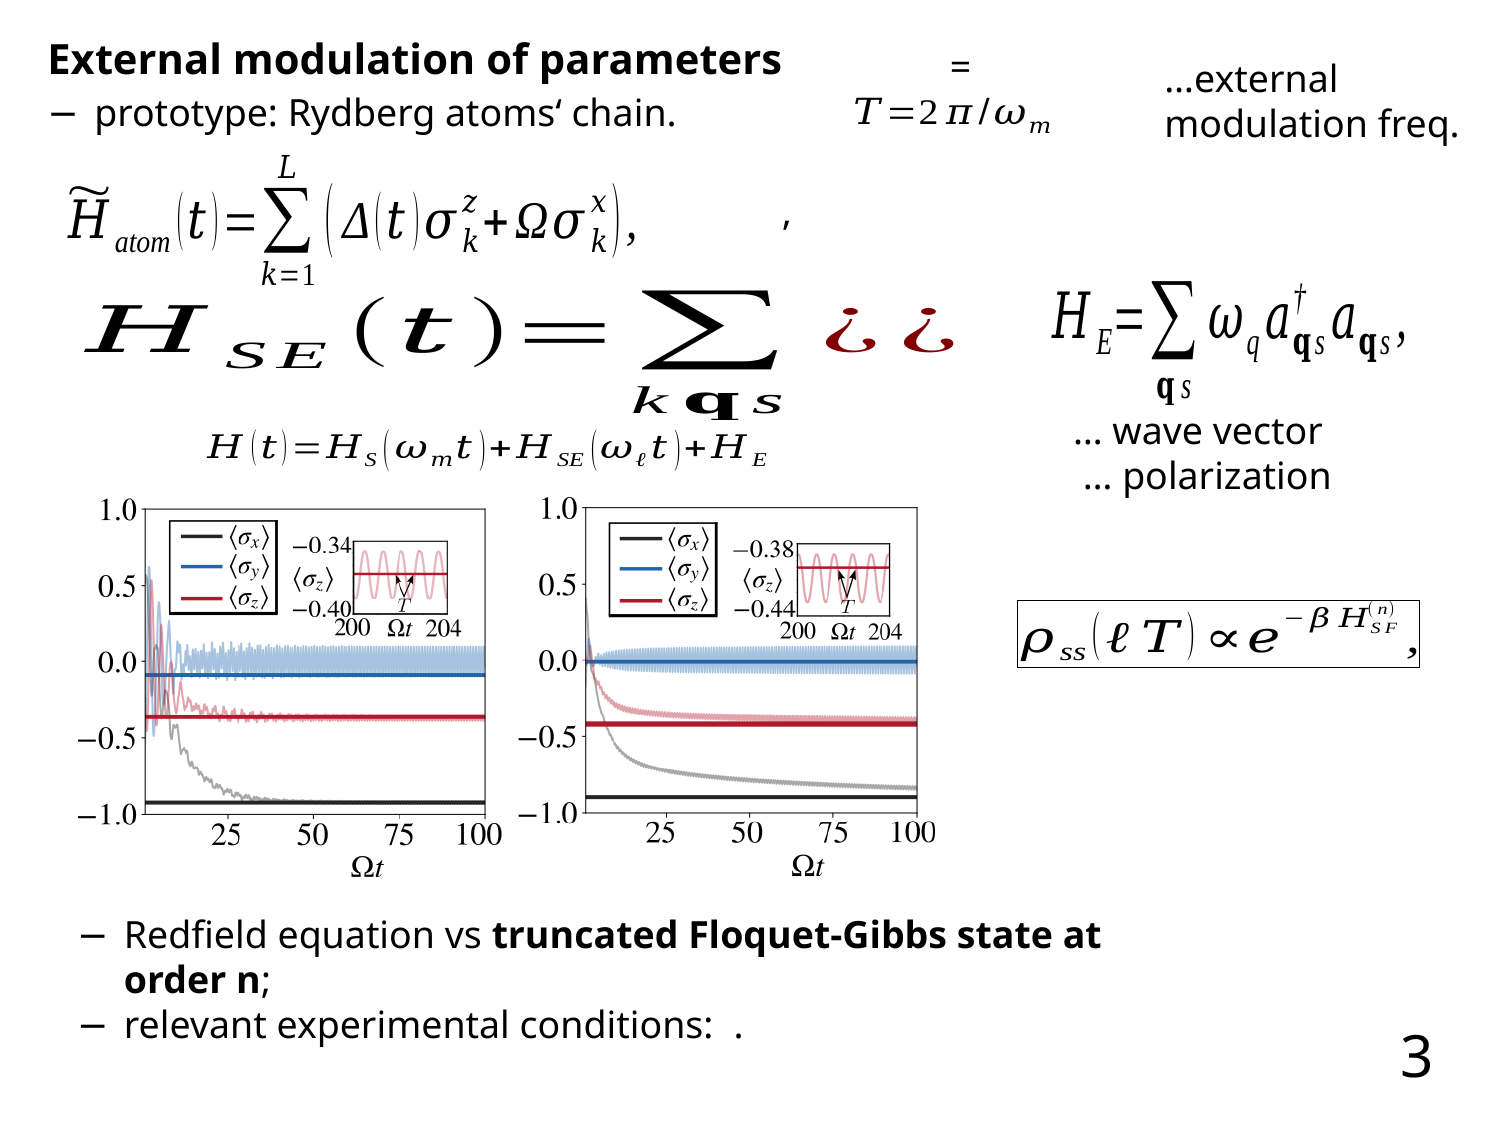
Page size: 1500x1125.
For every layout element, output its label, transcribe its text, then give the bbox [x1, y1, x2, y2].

text_box prototype: Rydberg atoms‘ chain. [32, 81, 798, 142]
text_box External modulation of parameters [32, 25, 1007, 91]
picture [77, 496, 935, 878]
text_box 3 [1385, 1011, 1500, 1097]
